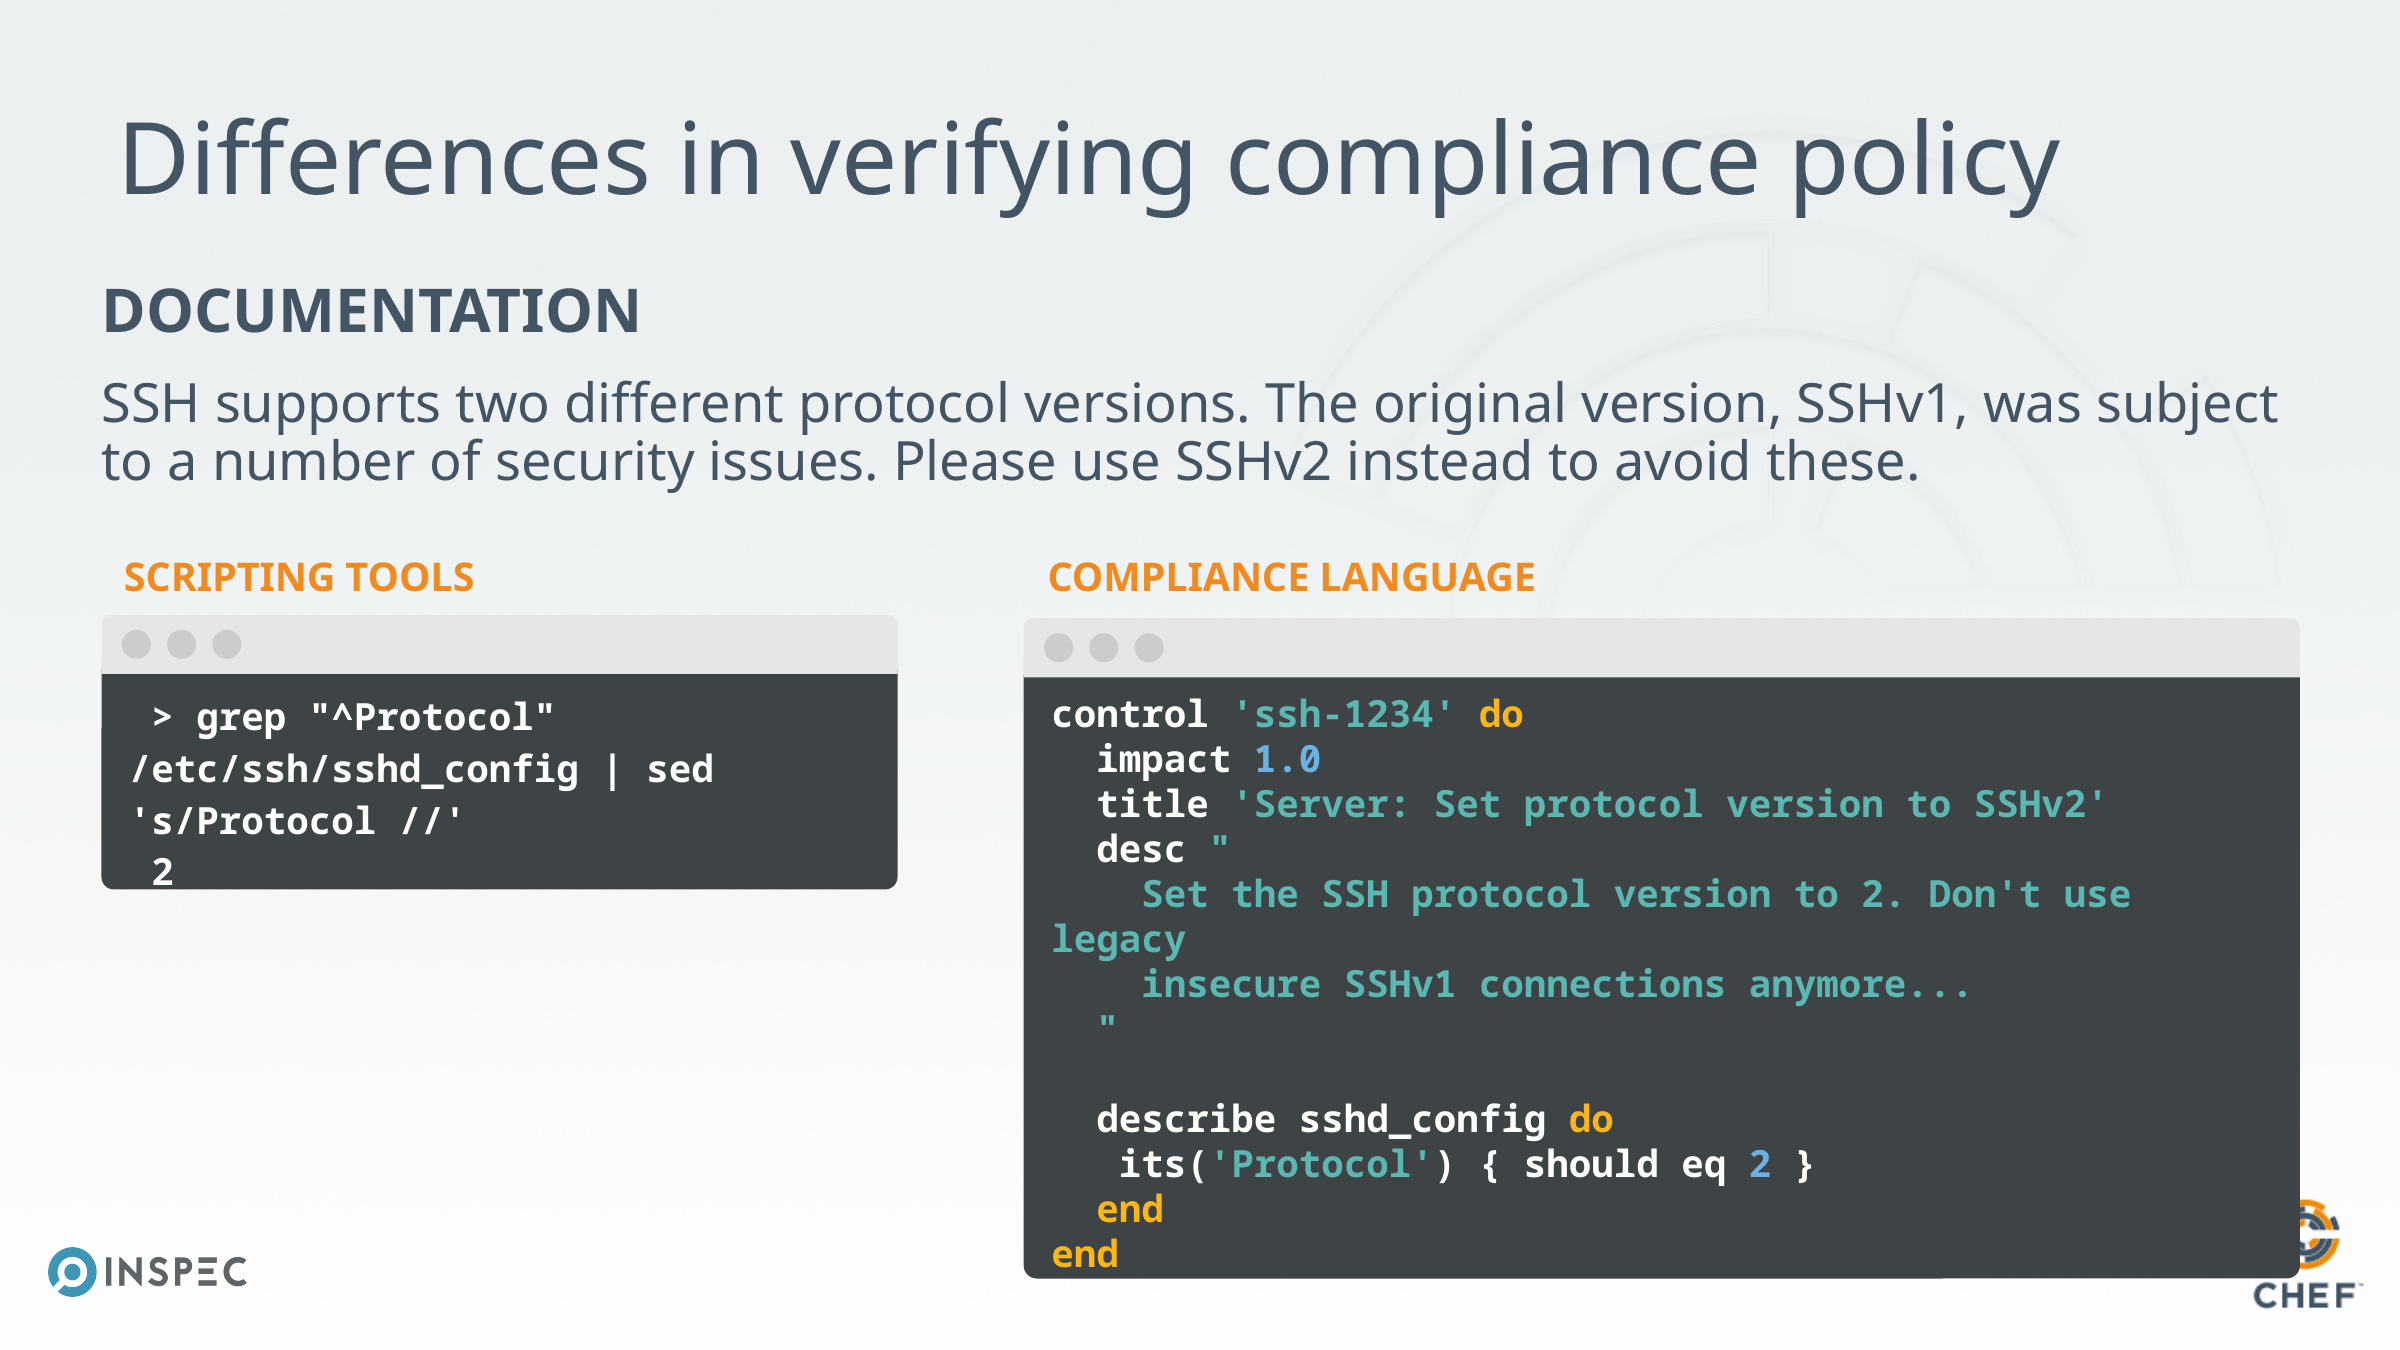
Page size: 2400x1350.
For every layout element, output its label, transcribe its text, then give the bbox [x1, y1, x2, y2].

text_box [121, 629, 151, 659]
text_box [1089, 633, 1119, 663]
text_box [167, 629, 197, 659]
text_box [1044, 633, 1074, 663]
text_box [1134, 633, 1164, 663]
text_box [101, 614, 898, 674]
text_box SCRIPTING TOOLS [99, 549, 888, 609]
text_box [1023, 618, 2300, 678]
text_box control 'ssh-1234' do impact 1.0 title 'Server: Set protocol version to SSHv2' desc " Set the SSH protocol version to 2. Don't use legacy insecure SSHv1 connections anymore... " describe sshd_config do its('Protocol') { should eq 2 } end end [1023, 678, 2300, 1279]
title Differences in verifying compliance policy [99, 90, 2300, 190]
text_box [212, 629, 242, 659]
text_box > grep "^Protocol" /etc/ssh/sshd_config | sed 's/Protocol //' 2 [101, 674, 898, 890]
text_box DOCUMENTATION SSH supports two different protocol versions. The original version, SSHv1, was subject to a number of security issues. Please use SSHv2 instead to avoid these. [101, 262, 2300, 519]
picture [0, 0, 2400, 1350]
text_box COMPLIANCE LANGUAGE [1023, 548, 1812, 608]
